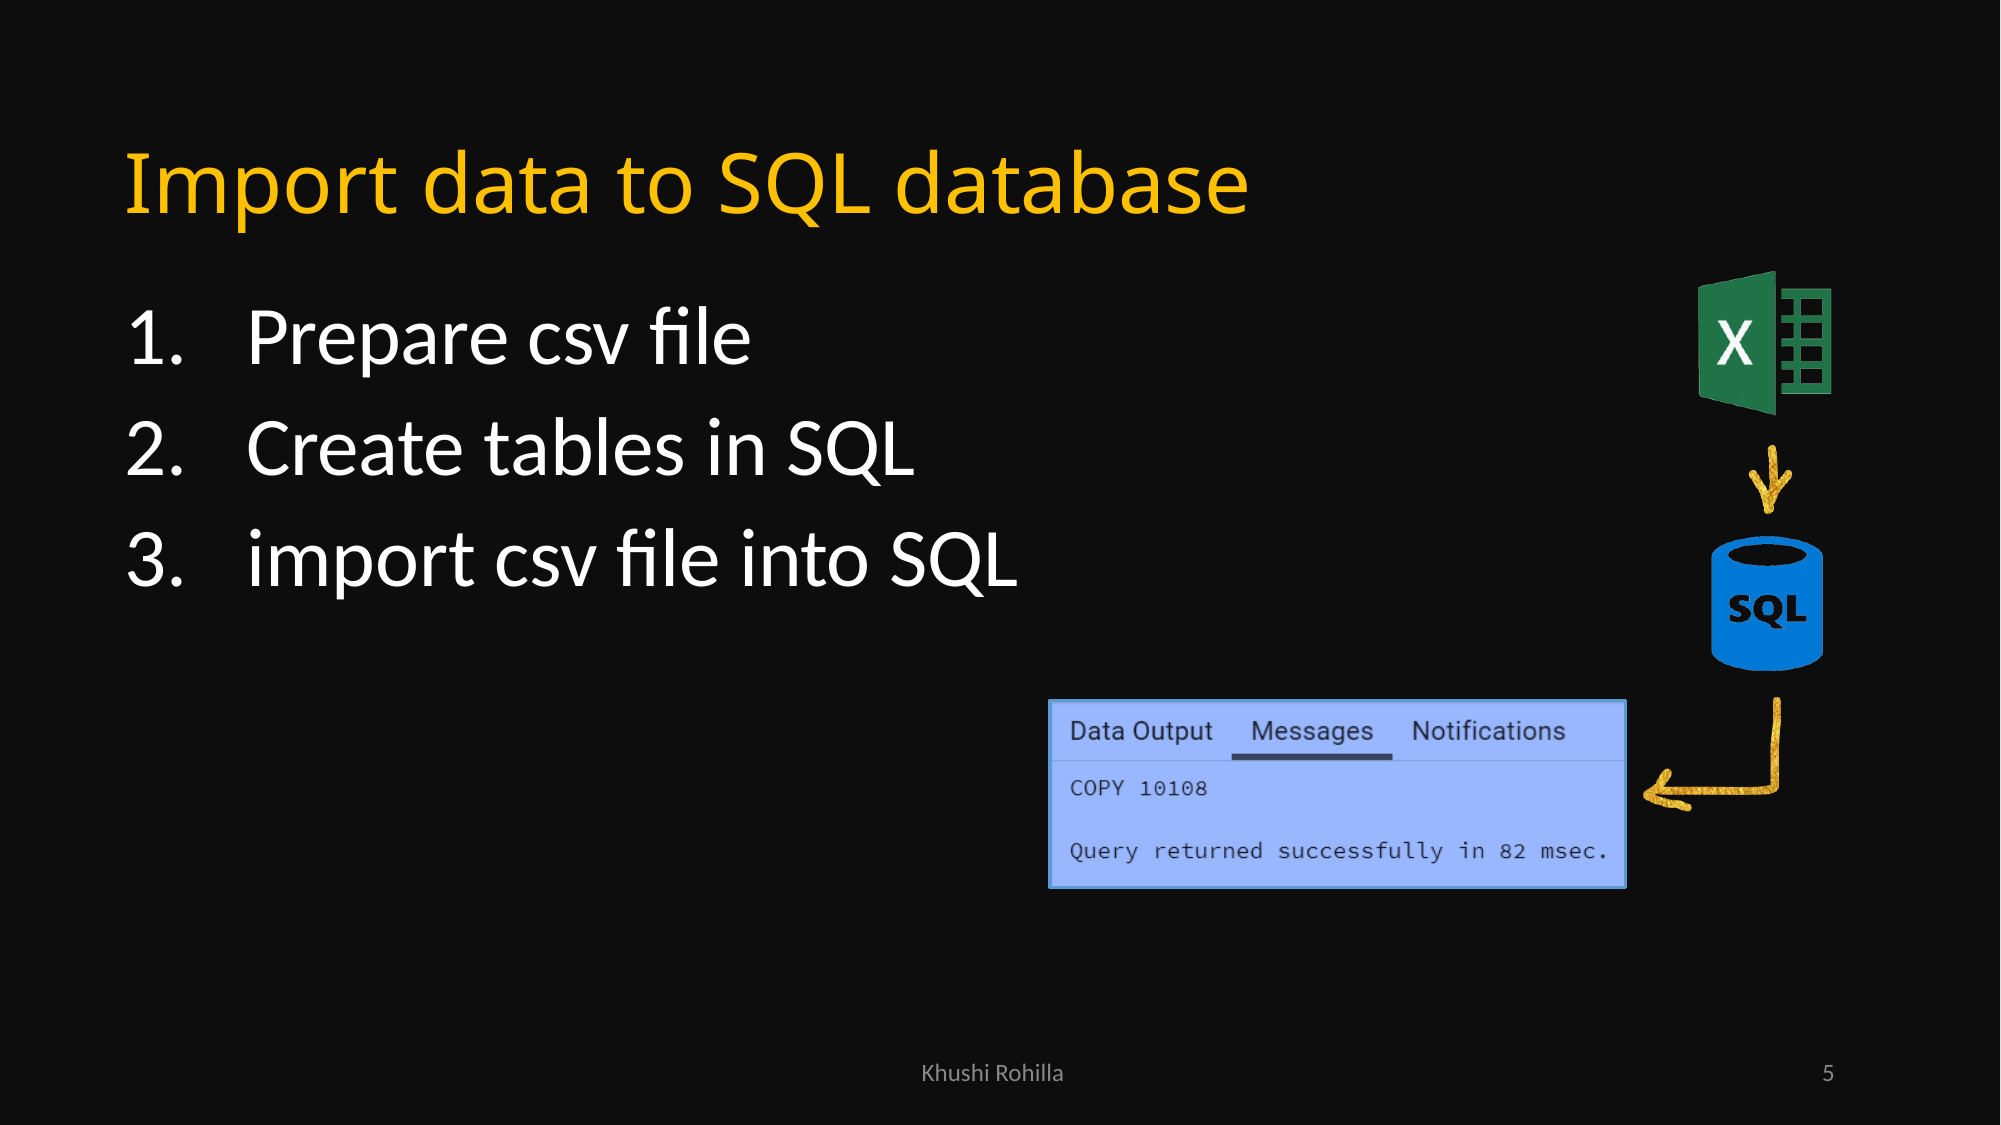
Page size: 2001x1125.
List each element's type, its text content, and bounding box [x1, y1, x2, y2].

picture [1637, 691, 1786, 817]
footer Khushi Rohilla [919, 1060, 1081, 1125]
slide_number 5 [1815, 1060, 1854, 1125]
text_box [1048, 698, 1628, 890]
picture [1692, 535, 1842, 671]
title Import data to SQL database [122, 128, 1443, 319]
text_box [1674, 253, 1857, 520]
text_box Prepare csv file Create tables in SQL import csv file into SQL [122, 268, 1026, 604]
